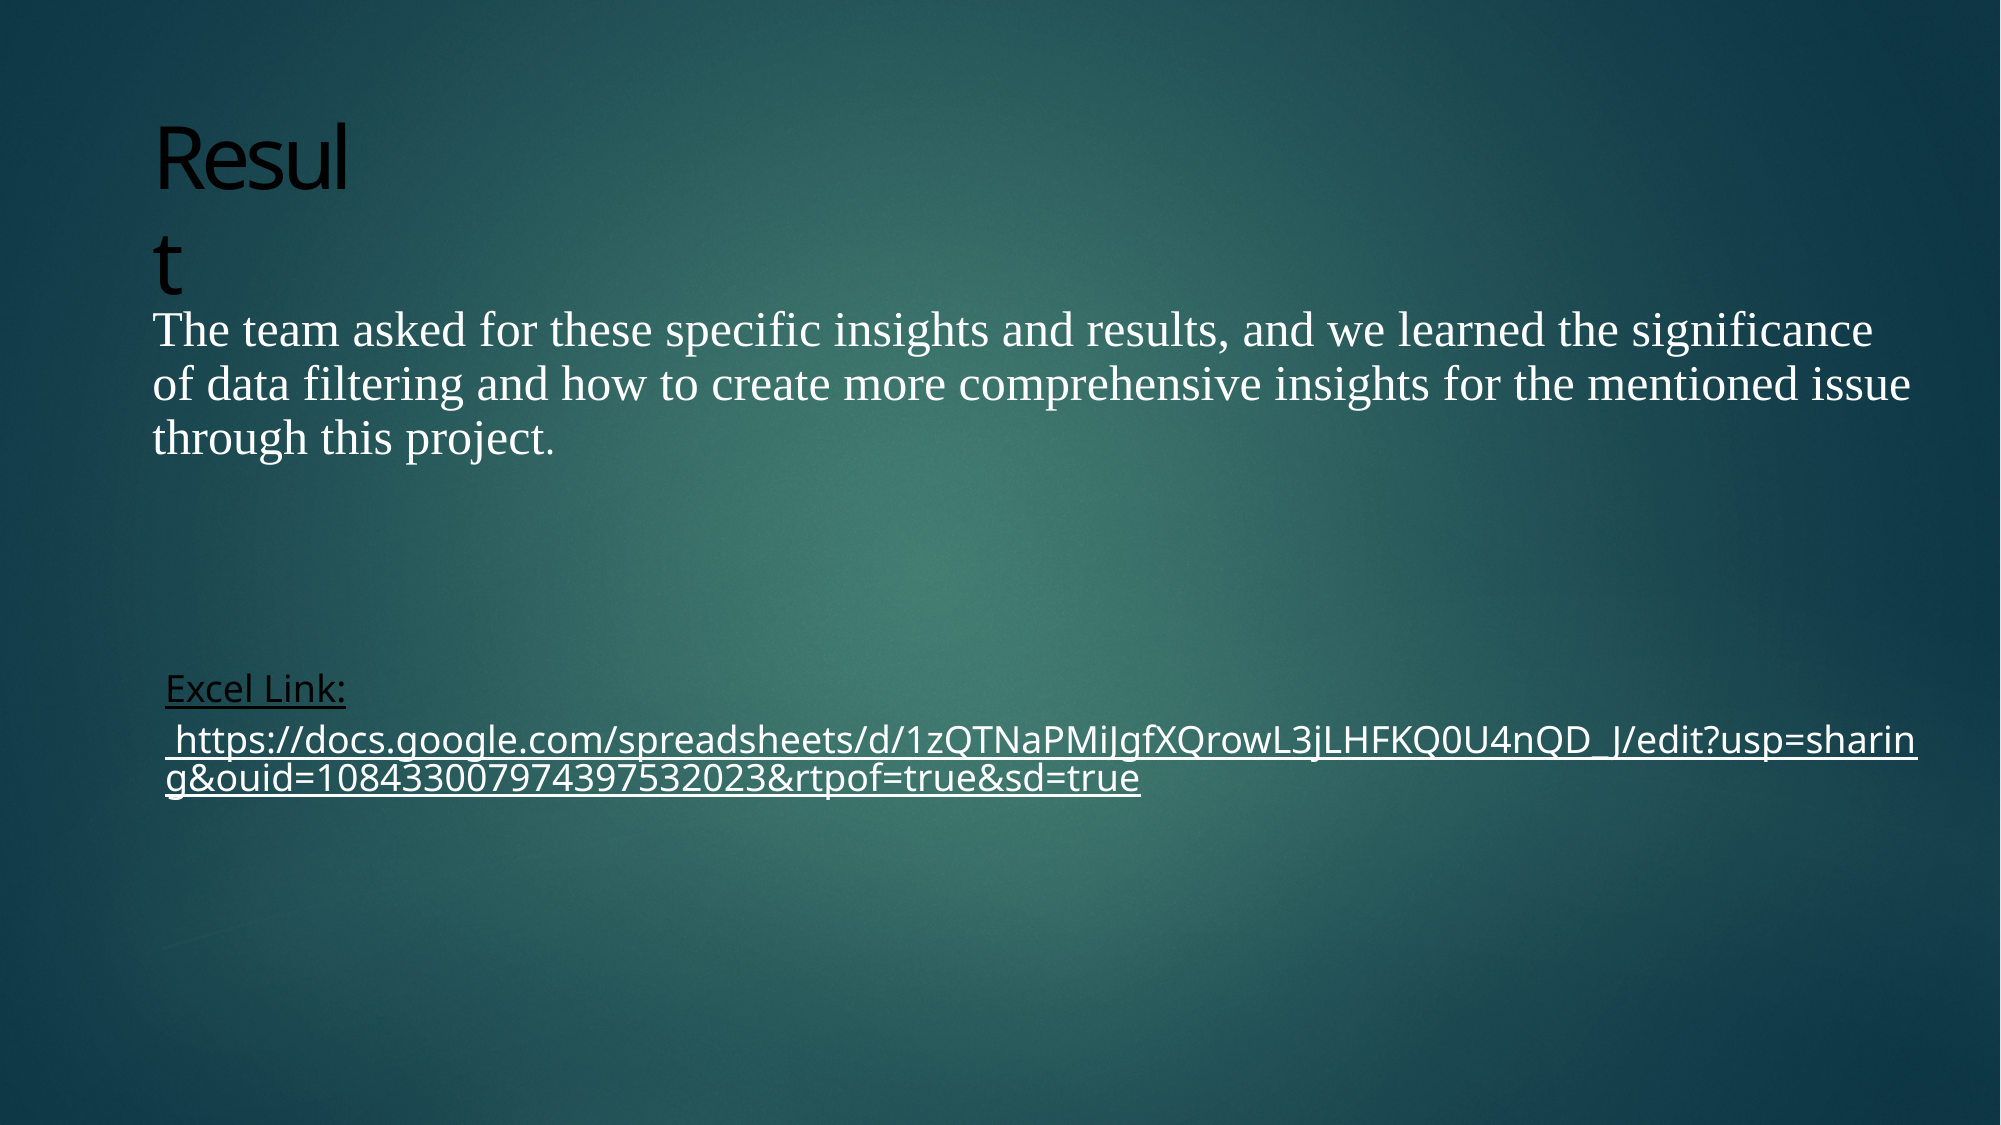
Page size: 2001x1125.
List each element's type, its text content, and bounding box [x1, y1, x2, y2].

title Result [150, 100, 378, 294]
text_box The team asked for these specific insights and results, and we learned the significance of data filtering and how to create more comprehensive insights for the mentioned issue through this project. [150, 294, 1925, 465]
text_box Excel Link: https://docs.google.com/spreadsheets/d/1zQTNaPMiJgfXQrowL3jLHFKQ0U4nQD_J/edit?usp=sharing&ouid=108433007974397532023&rtpof=true&sd=true [150, 658, 1938, 865]
